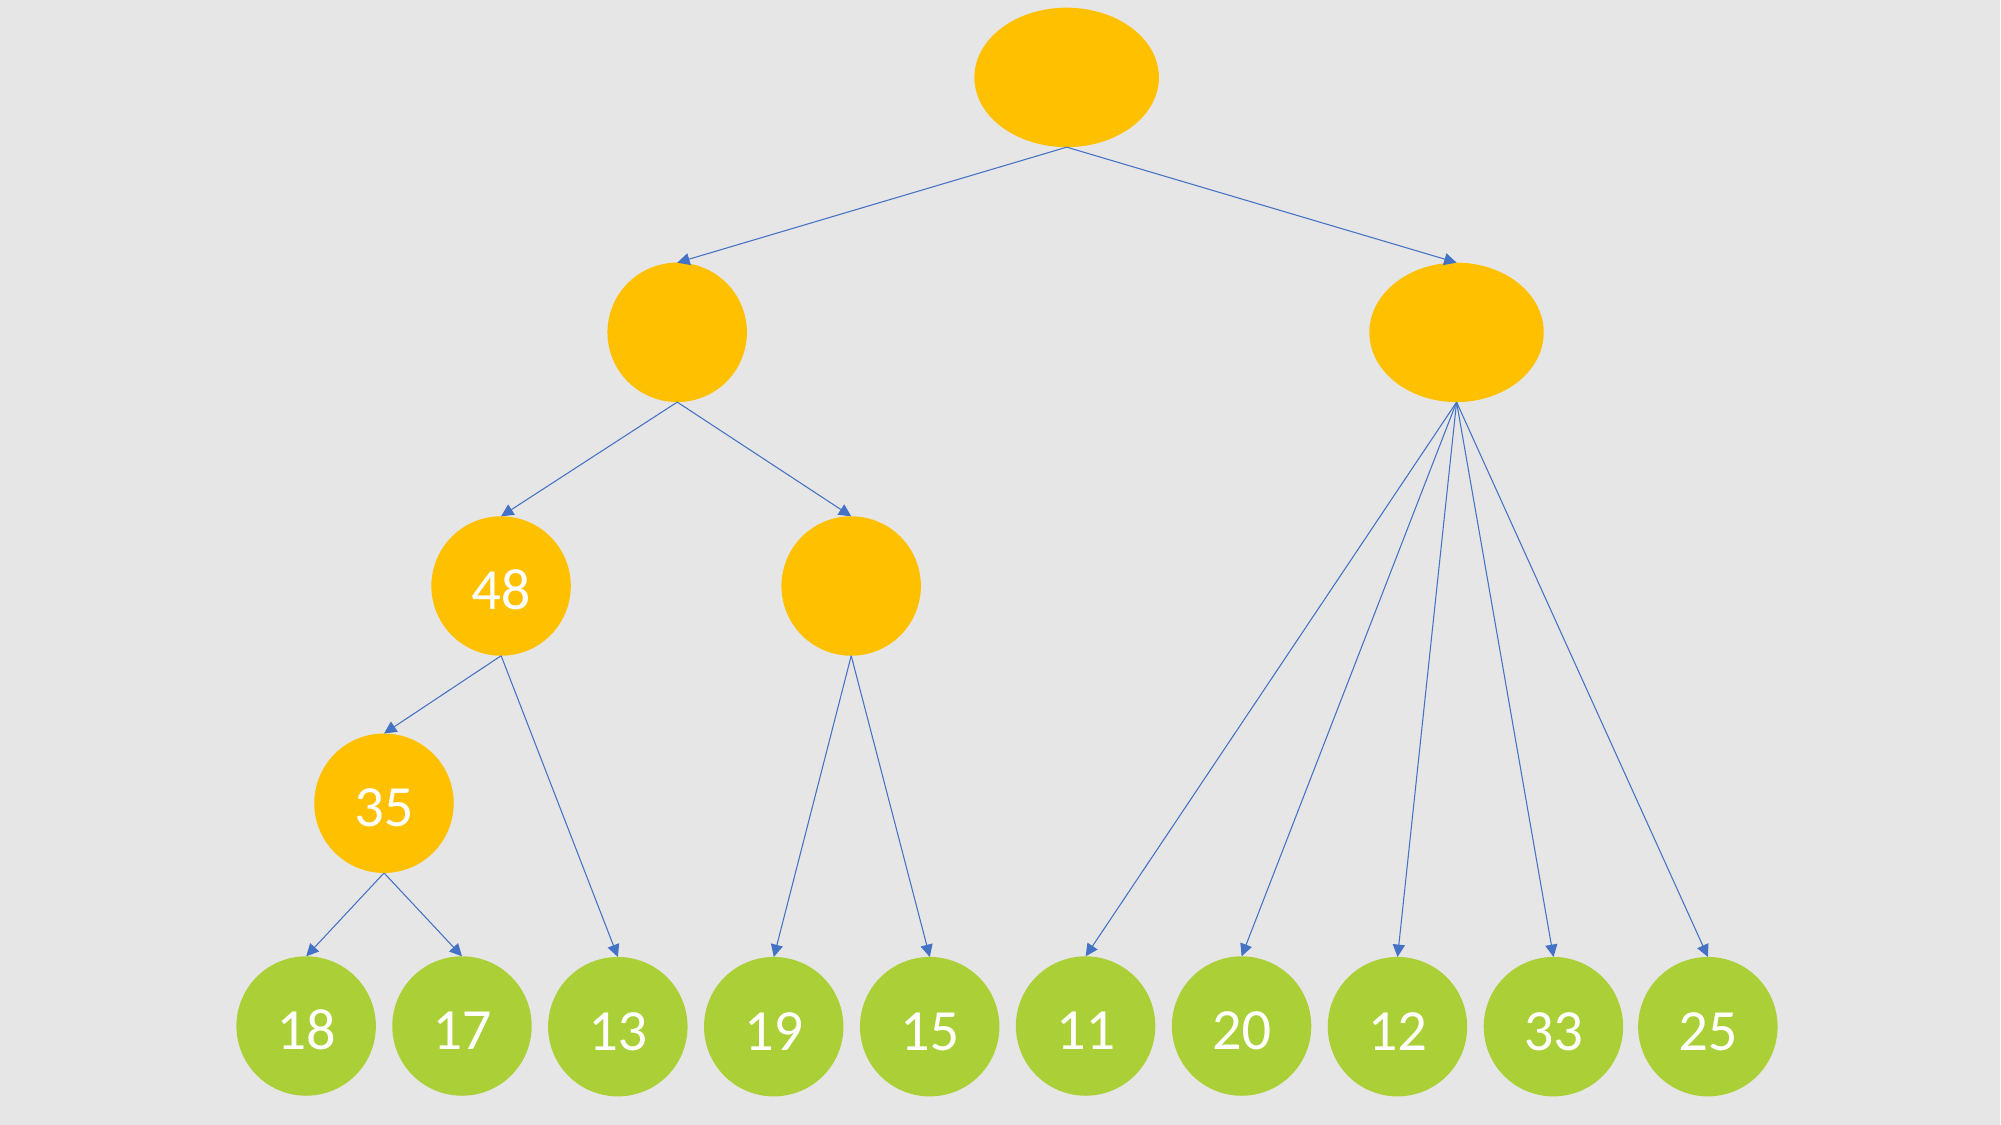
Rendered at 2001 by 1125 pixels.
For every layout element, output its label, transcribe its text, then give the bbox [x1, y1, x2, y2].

text_box 19 [702, 955, 845, 1098]
text_box 15 [858, 955, 1001, 1098]
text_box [384, 872, 463, 957]
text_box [773, 655, 851, 957]
text_box 17 [391, 955, 533, 1097]
text_box 25 [1637, 955, 1779, 1098]
text_box 33 [1482, 958, 1625, 1098]
text_box 20 [1170, 957, 1313, 1097]
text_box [1085, 402, 1241, 957]
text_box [306, 872, 384, 957]
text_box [1456, 402, 1708, 958]
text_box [677, 147, 1066, 263]
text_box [851, 655, 930, 957]
text_box 48 [430, 515, 572, 655]
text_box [1066, 147, 1457, 263]
text_box [606, 261, 748, 402]
text_box 11 [1014, 955, 1157, 1097]
text_box [973, 6, 1160, 147]
text_box 35 [313, 732, 455, 872]
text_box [501, 402, 677, 517]
text_box 18 [235, 955, 377, 1097]
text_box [1241, 402, 1457, 957]
text_box [780, 515, 922, 655]
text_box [501, 655, 618, 957]
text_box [677, 402, 852, 517]
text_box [384, 655, 502, 734]
text_box 12 [1326, 957, 1469, 1098]
text_box 13 [547, 955, 689, 1098]
text_box [1368, 261, 1545, 402]
